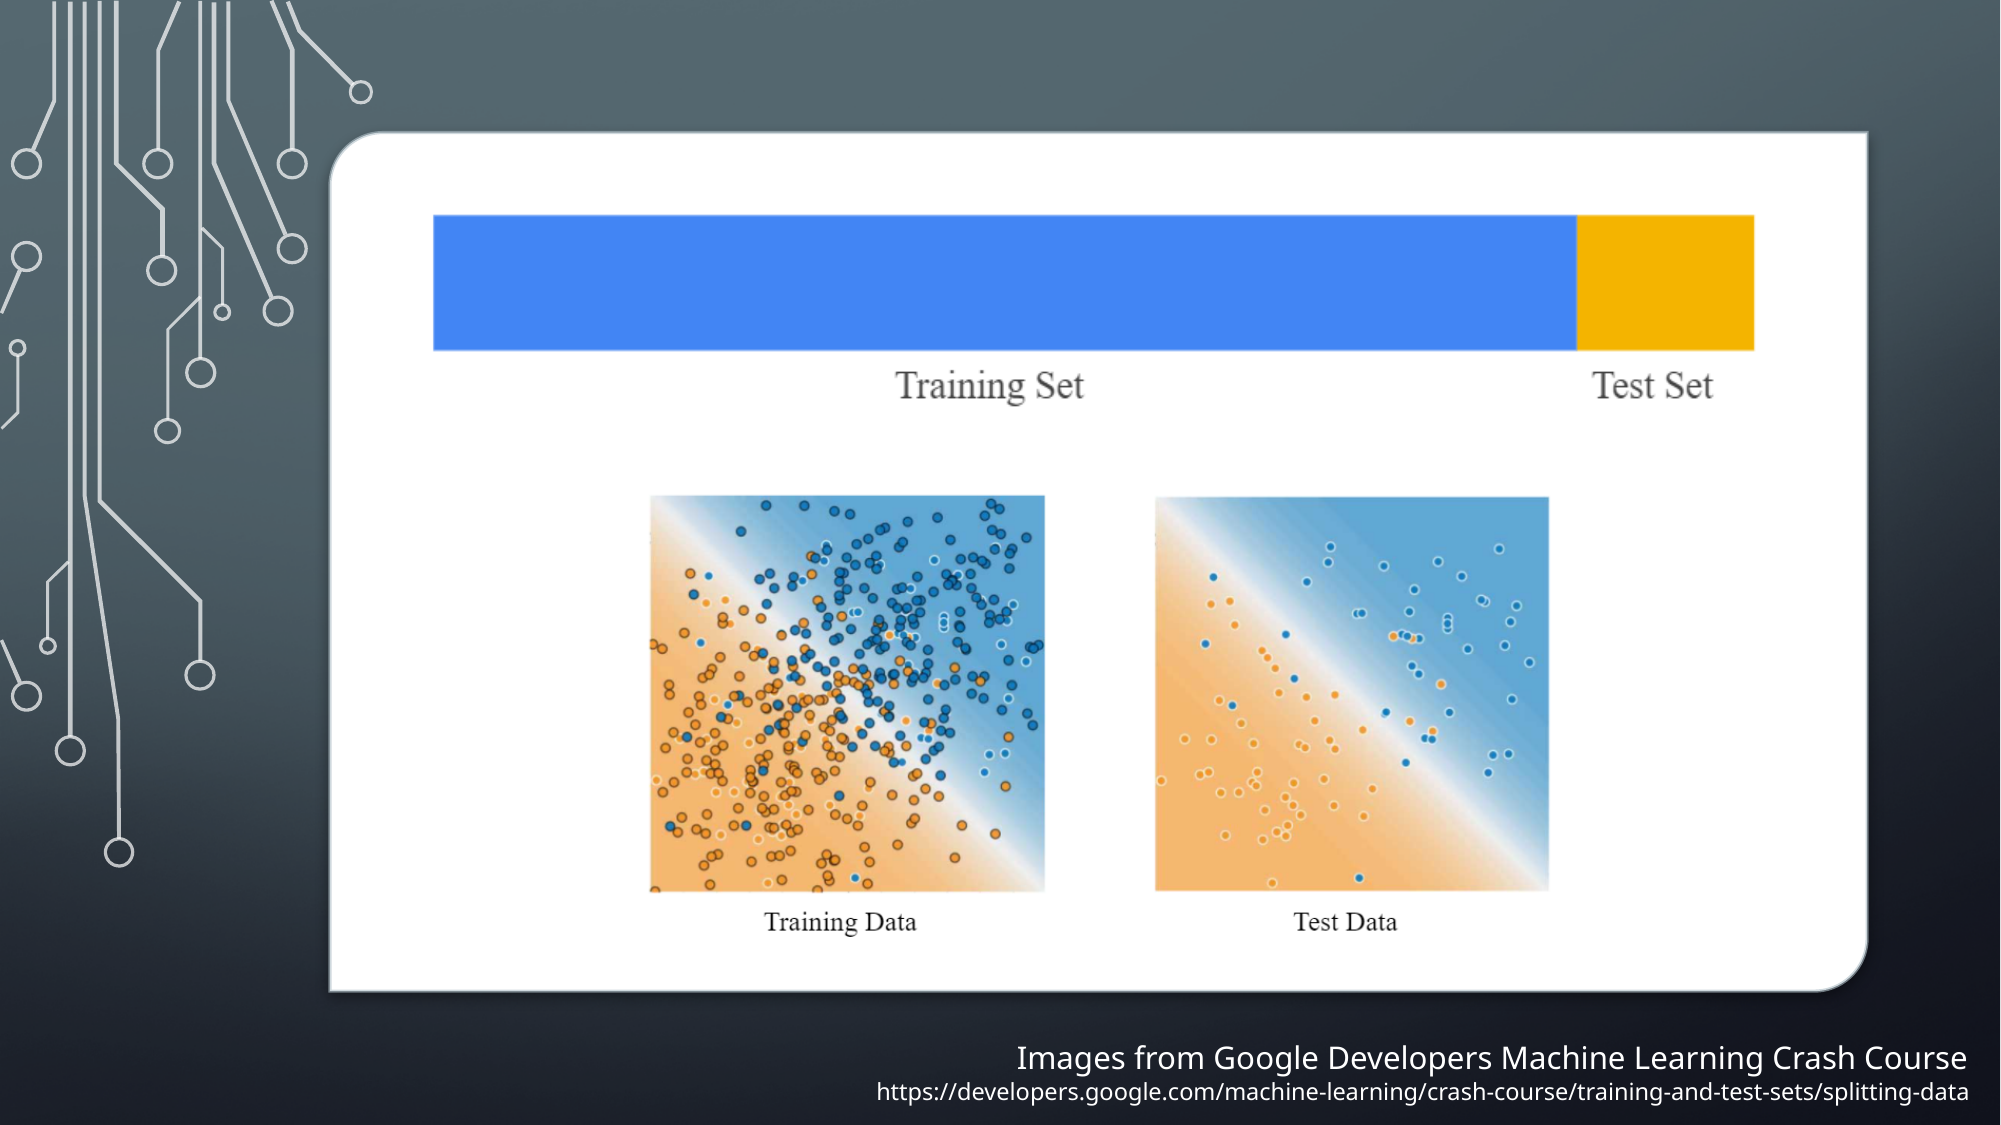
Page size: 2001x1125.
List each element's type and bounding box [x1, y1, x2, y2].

picture [0, 0, 2000, 1125]
text_box [0, 0, 375, 868]
